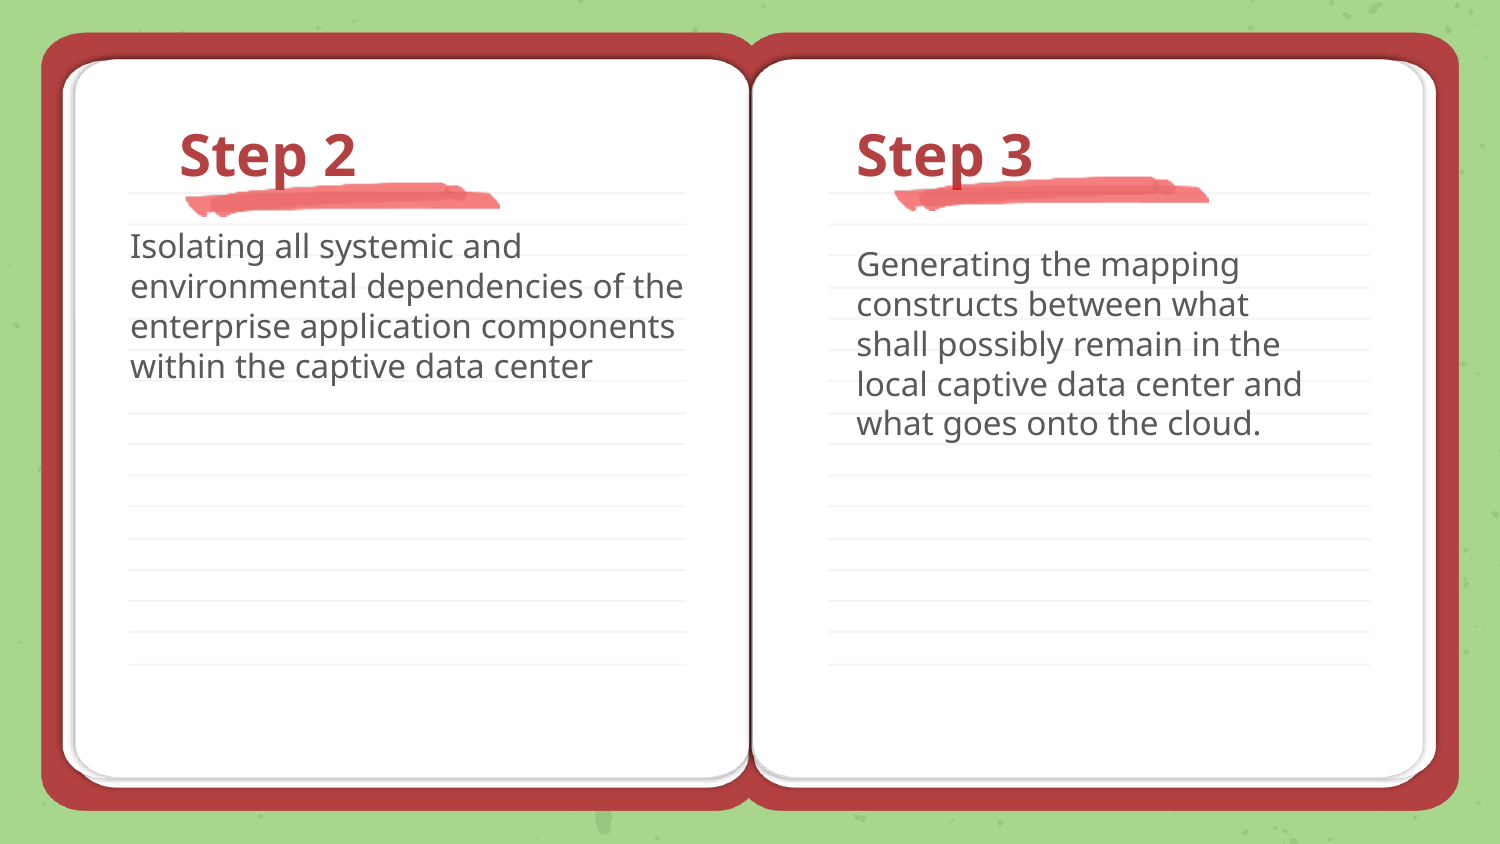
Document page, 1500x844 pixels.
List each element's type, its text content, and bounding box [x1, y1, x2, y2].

list Isolating all systemic and environmental dependencies of the enterprise application components within the captive data center [115, 210, 710, 685]
title Step 2 [164, 116, 559, 211]
picture [41, 32, 1459, 811]
title Step 3 [841, 116, 1236, 211]
text_box Generating the mapping constructs between what shall possibly remain in the local captive data center and what goes onto the cloud. [841, 227, 1334, 604]
